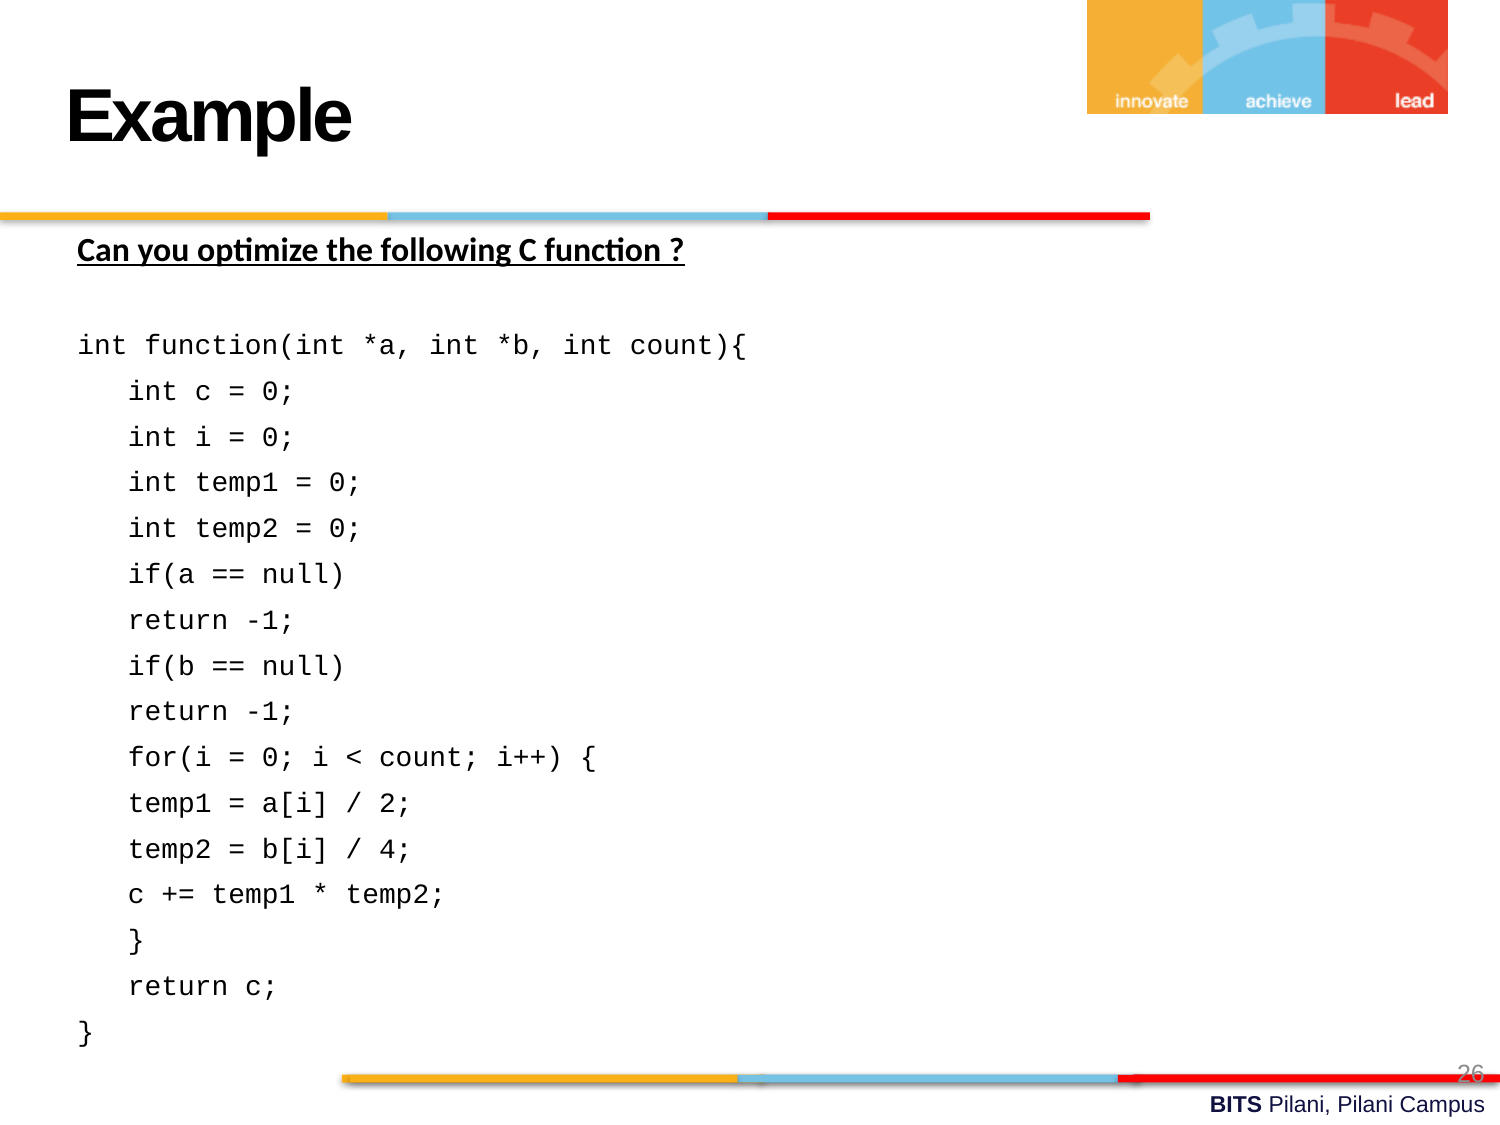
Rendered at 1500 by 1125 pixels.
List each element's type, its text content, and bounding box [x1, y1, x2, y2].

list Example [49, 24, 1088, 213]
slide_number 26 [1149, 1042, 1500, 1103]
picture [1087, 0, 1448, 114]
list Can you optimize the following C function ? int function(int *a, int *b, int count){ int c = 0; int i = 0; int temp1 = 0; int temp2 = 0; if(a == null) return -1; if(b == null) return -1; for(i = 0; i < count; i++) { temp1 = a[i] / 2; temp2 = b[i] / 4; c += temp1 * temp2; } return c; } [62, 212, 1451, 1063]
